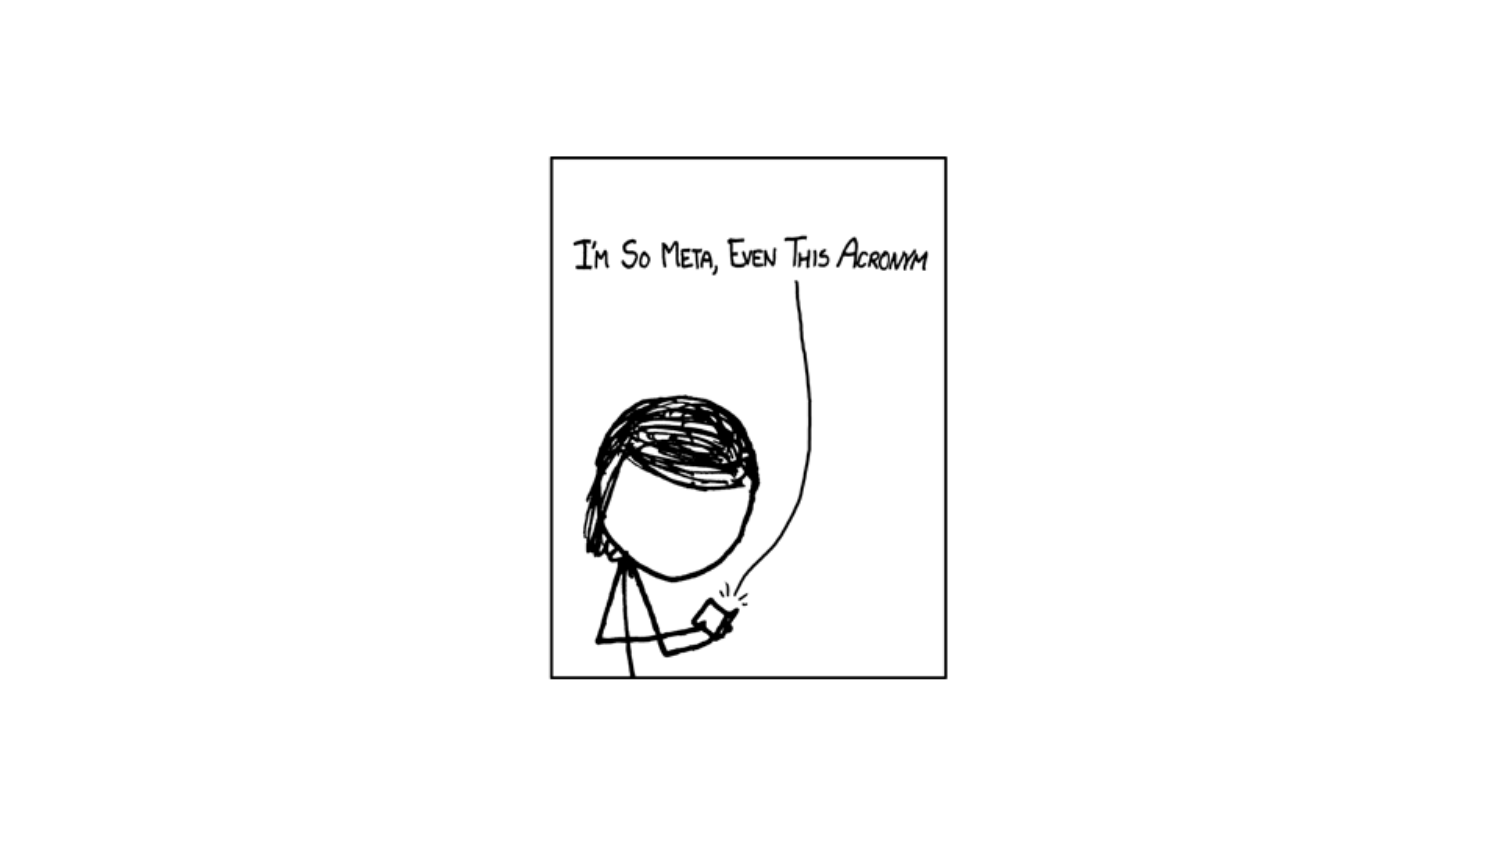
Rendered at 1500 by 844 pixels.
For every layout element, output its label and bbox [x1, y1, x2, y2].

picture [545, 152, 955, 692]
